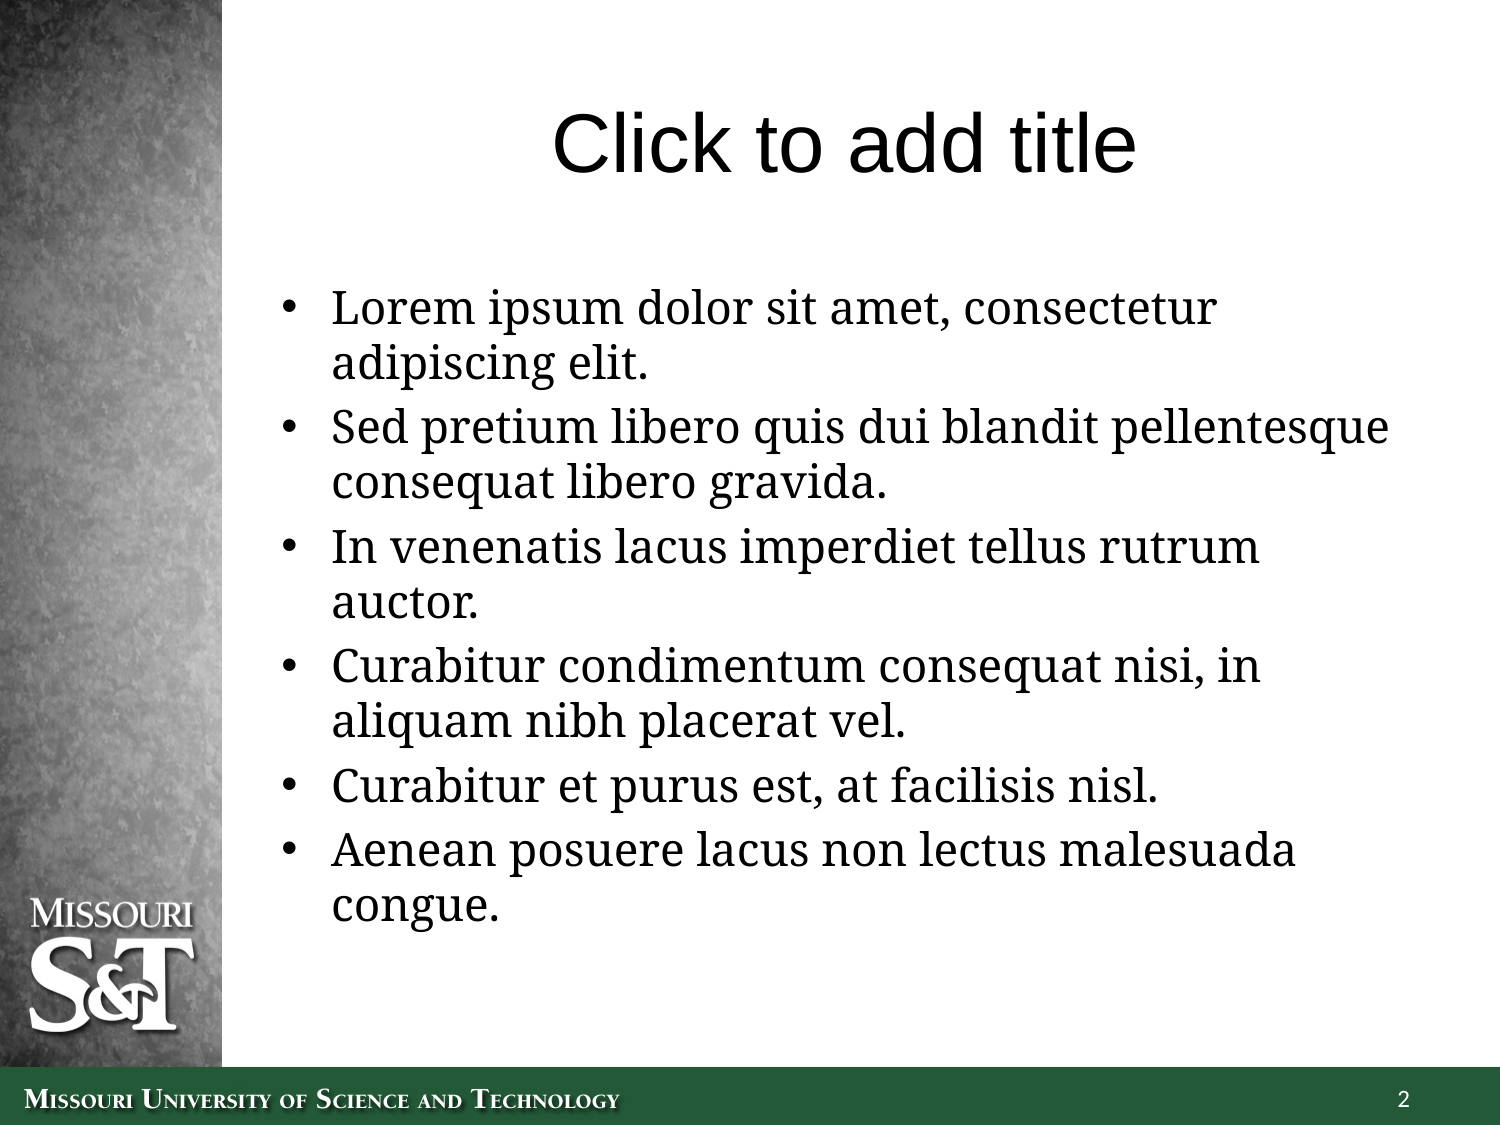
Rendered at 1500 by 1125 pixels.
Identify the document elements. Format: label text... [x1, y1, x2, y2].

picture [0, 0, 1500, 1125]
text_box Lorem ipsum dolor sit amet, consectetur adipiscing elit. Sed pretium libero quis dui blandit pellentesque consequat libero gravida. In venenatis lacus imperdiet tellus rutrum auctor. Curabitur condimentum consequat nisi, in aliquam nibh placerat vel. Curabitur et purus est, at facilisis nisl. Aenean posuere lacus non lectus malesuada congue. [266, 270, 1425, 939]
title Click to add title [266, 45, 1425, 233]
slide_number 2 [1044, 1067, 1425, 1125]
